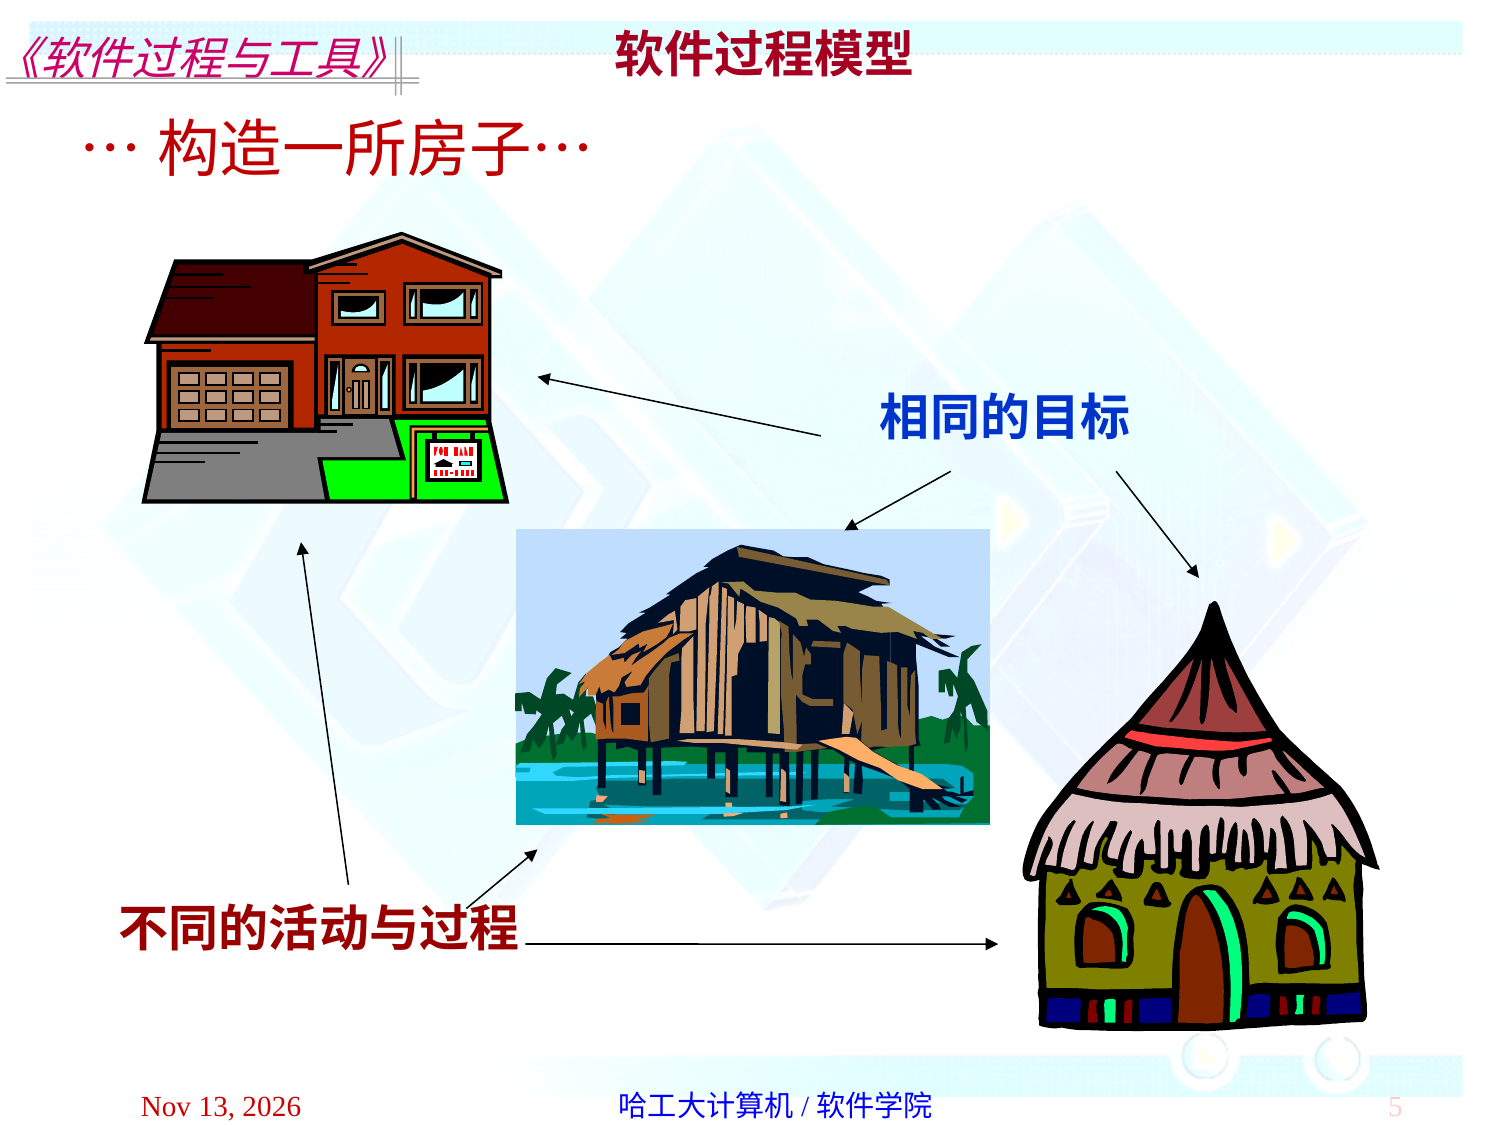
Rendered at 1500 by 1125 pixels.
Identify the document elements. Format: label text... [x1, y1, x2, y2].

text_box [109, 231, 1380, 1032]
text_box 软件过程模型 [389, 15, 1140, 90]
text_box …构造一所房子… [64, 101, 1414, 209]
